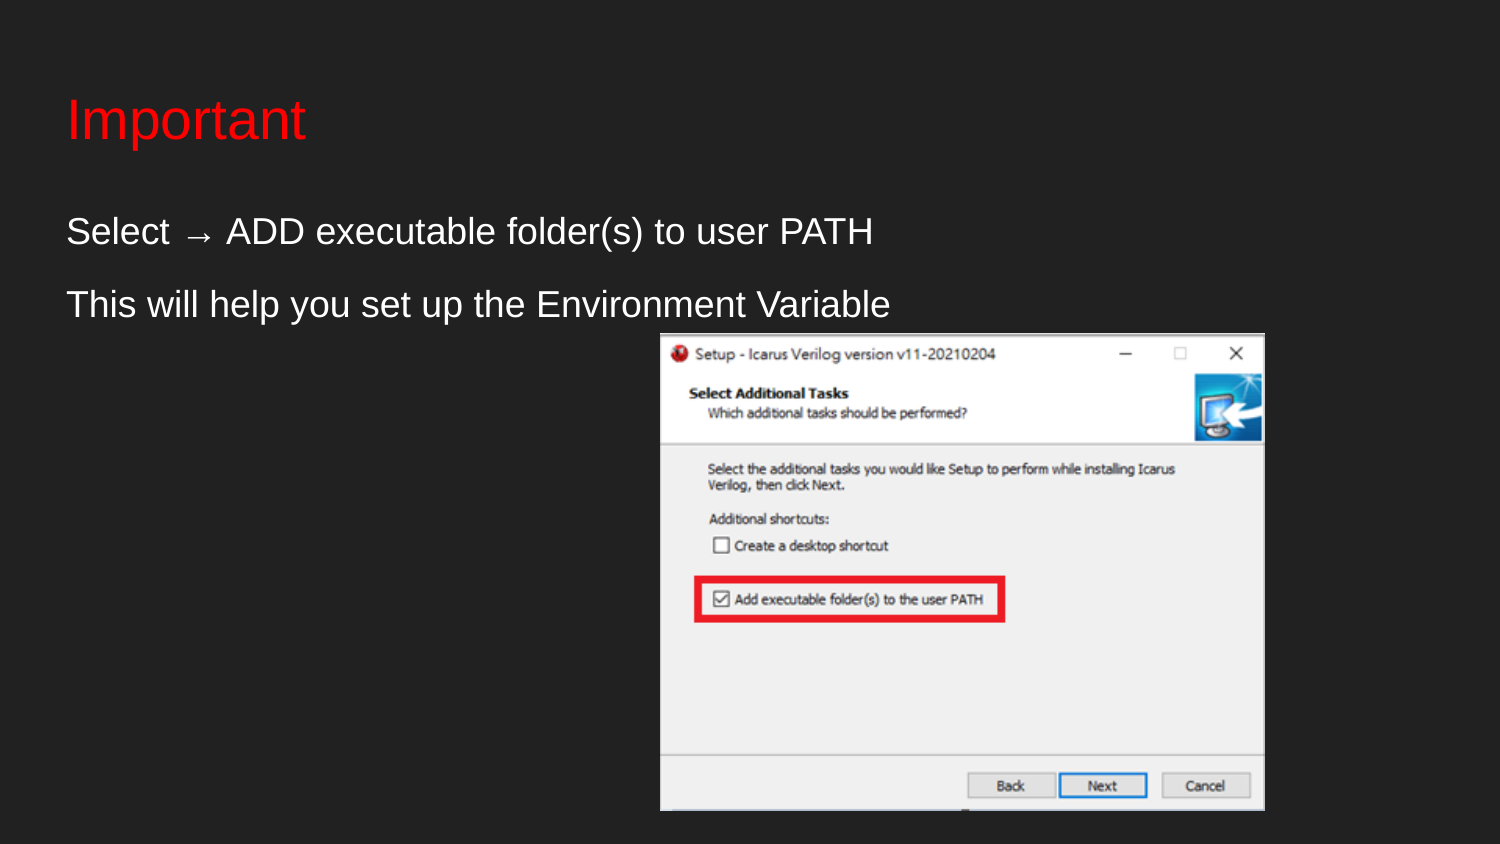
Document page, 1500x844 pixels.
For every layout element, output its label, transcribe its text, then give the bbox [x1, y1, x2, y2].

picture [659, 333, 1266, 811]
title Important [51, 72, 1449, 167]
list Select → ADD executable folder(s) to user PATH This will help you set up the Environment Variable [51, 189, 1449, 750]
